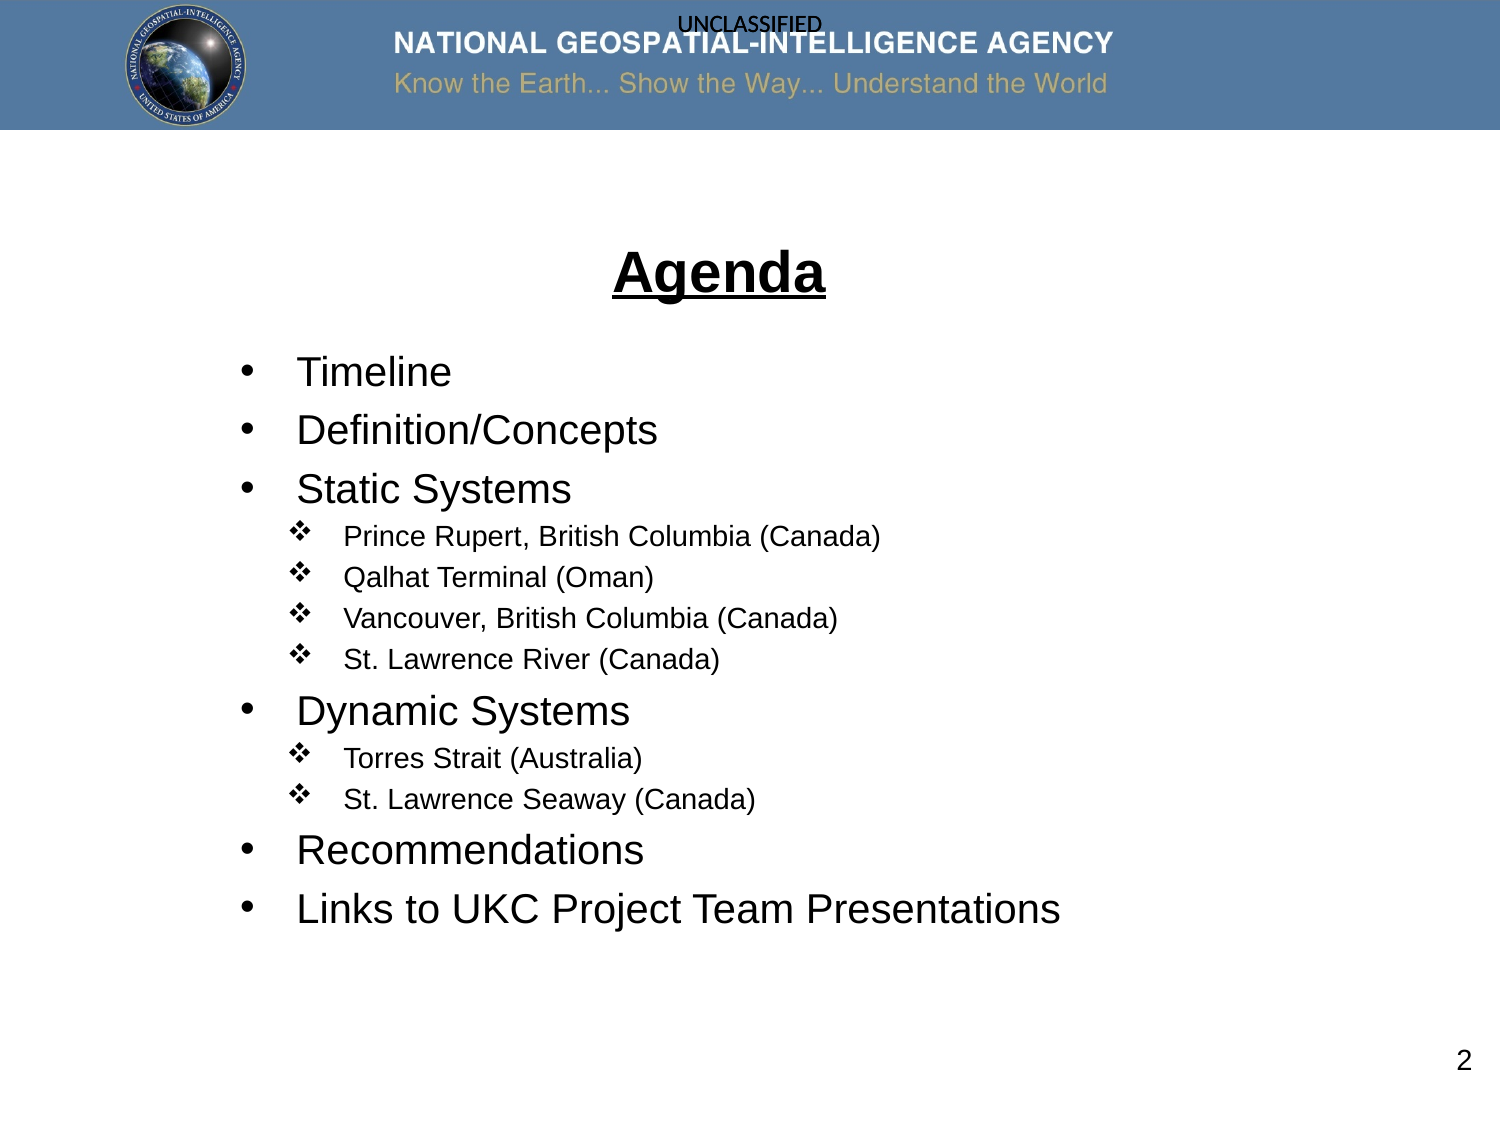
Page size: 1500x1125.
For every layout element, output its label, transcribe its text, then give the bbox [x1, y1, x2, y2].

picture [0, 0, 1500, 130]
title Agenda [412, 224, 1026, 314]
subtitle Timeline Definition/Concepts Static Systems Prince Rupert, British Columbia (Canada) Qalhat Terminal (Oman) Vancouver, British Columbia (Canada) St. Lawrence River (Canada) Dynamic Systems Torres Strait (Australia) St. Lawrence Seaway (Canada) Recommendations Links to UKC Project Team Presentations [224, 337, 1276, 963]
